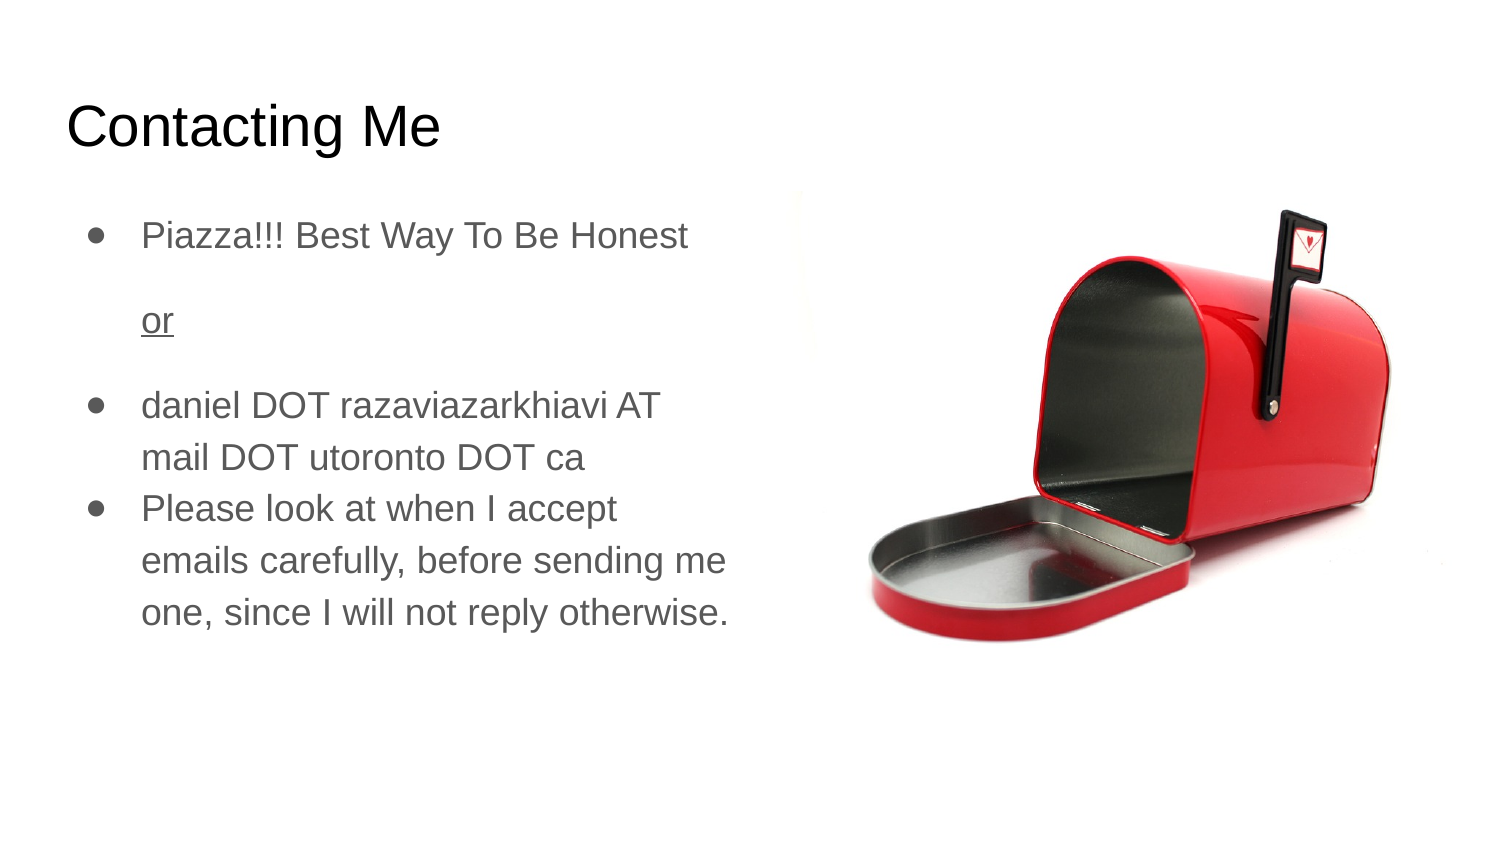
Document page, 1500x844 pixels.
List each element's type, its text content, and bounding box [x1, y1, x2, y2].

picture [774, 191, 1476, 659]
list Piazza!!! Best Way To Be Honest or daniel DOT razaviazarkhiavi AT mail DOT utoronto DOT ca Please look at when I accept emails carefully, before sending me one, since I will not reply otherwise. [51, 189, 750, 750]
title Contacting Me [51, 72, 1449, 167]
